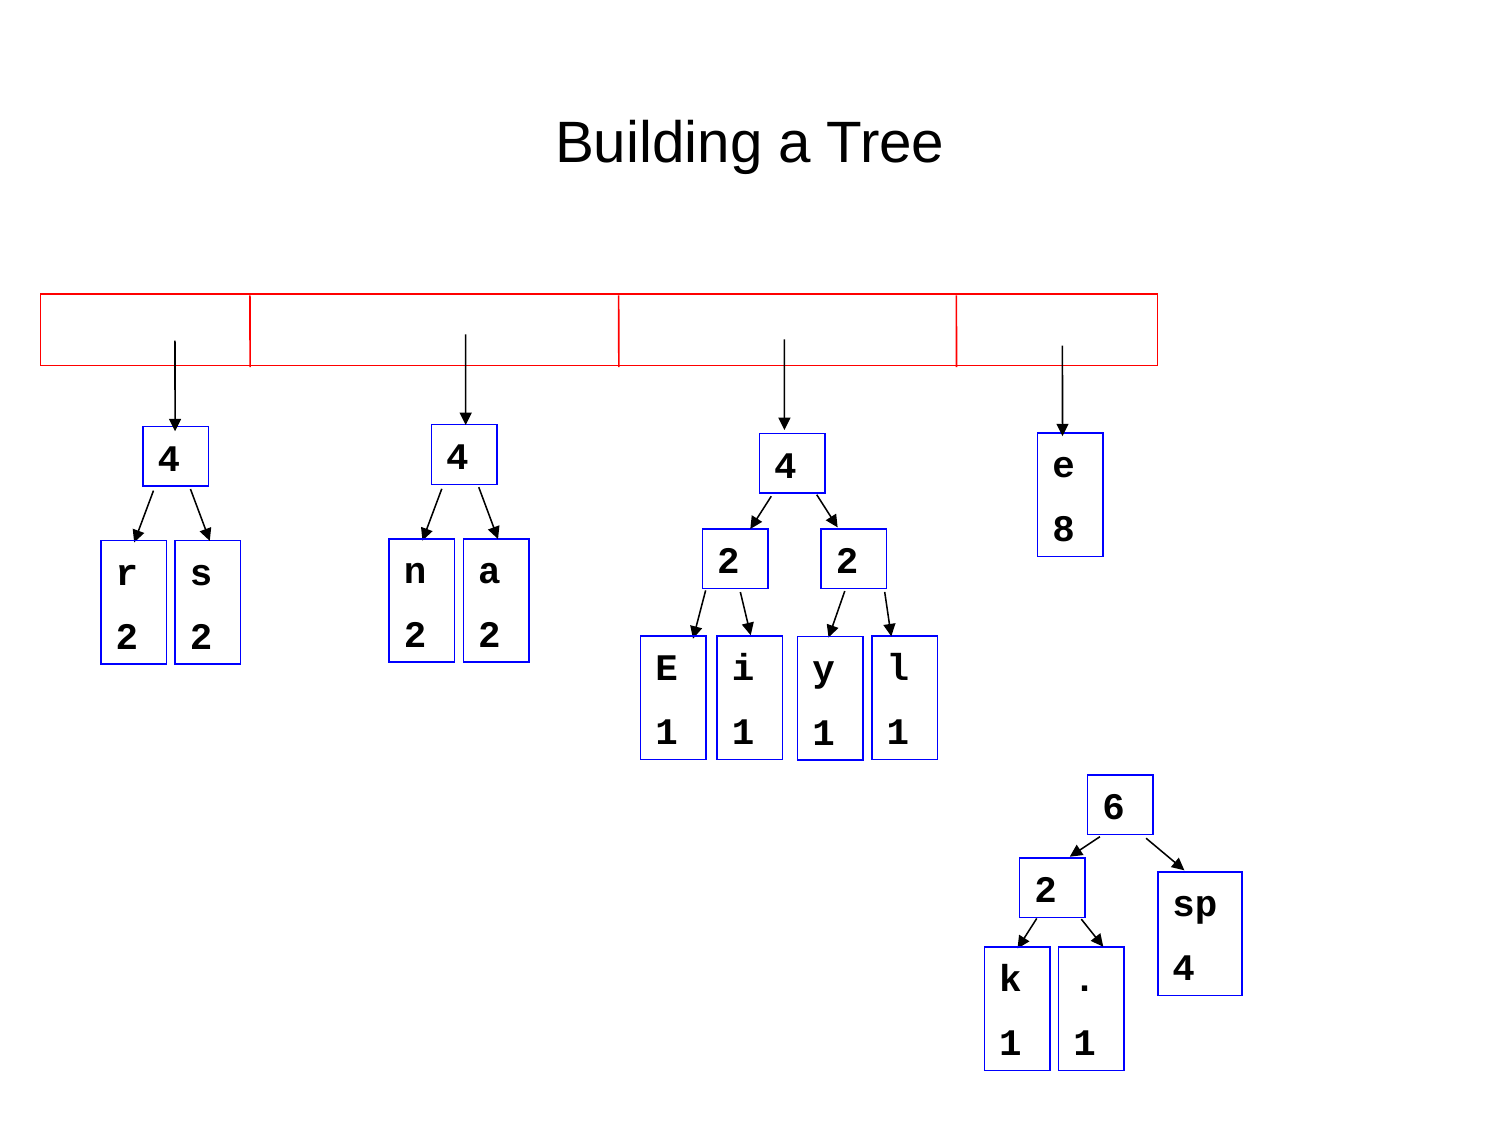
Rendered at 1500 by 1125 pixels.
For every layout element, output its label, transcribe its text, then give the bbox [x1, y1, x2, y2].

text_box [40, 293, 1158, 366]
text_box [740, 592, 754, 636]
text_box 4 [759, 433, 825, 494]
text_box [1017, 918, 1037, 946]
text_box s 2 [174, 540, 241, 665]
text_box l 1 [871, 635, 938, 760]
text_box y 1 [797, 636, 864, 761]
text_box a 2 [463, 538, 529, 663]
text_box [168, 340, 182, 432]
text_box [816, 494, 838, 528]
text_box r 2 [100, 540, 167, 665]
text_box sp 4 [1157, 872, 1243, 996]
title Building a Tree [75, 45, 1425, 233]
text_box . 1 [1058, 946, 1125, 1071]
text_box [190, 488, 212, 541]
text_box [459, 334, 472, 425]
text_box [1081, 919, 1104, 947]
text_box 2 [821, 528, 887, 589]
text_box e 8 [1037, 432, 1104, 557]
text_box [478, 487, 500, 539]
text_box 4 [142, 426, 209, 487]
text_box k 1 [984, 946, 1050, 1071]
text_box [690, 590, 706, 635]
text_box E 1 [640, 635, 707, 760]
text_box [778, 339, 791, 430]
text_box [132, 490, 154, 540]
text_box [826, 590, 845, 636]
text_box [750, 496, 772, 529]
text_box [883, 591, 896, 637]
text_box 2 [1019, 857, 1086, 918]
text_box 4 [431, 424, 497, 485]
text_box [421, 488, 442, 538]
text_box 6 [1087, 774, 1154, 835]
text_box [1146, 838, 1185, 871]
text_box [1069, 836, 1101, 857]
text_box n 2 [389, 538, 455, 663]
text_box [1056, 345, 1069, 437]
text_box 2 [702, 528, 768, 589]
text_box i 1 [717, 635, 783, 760]
